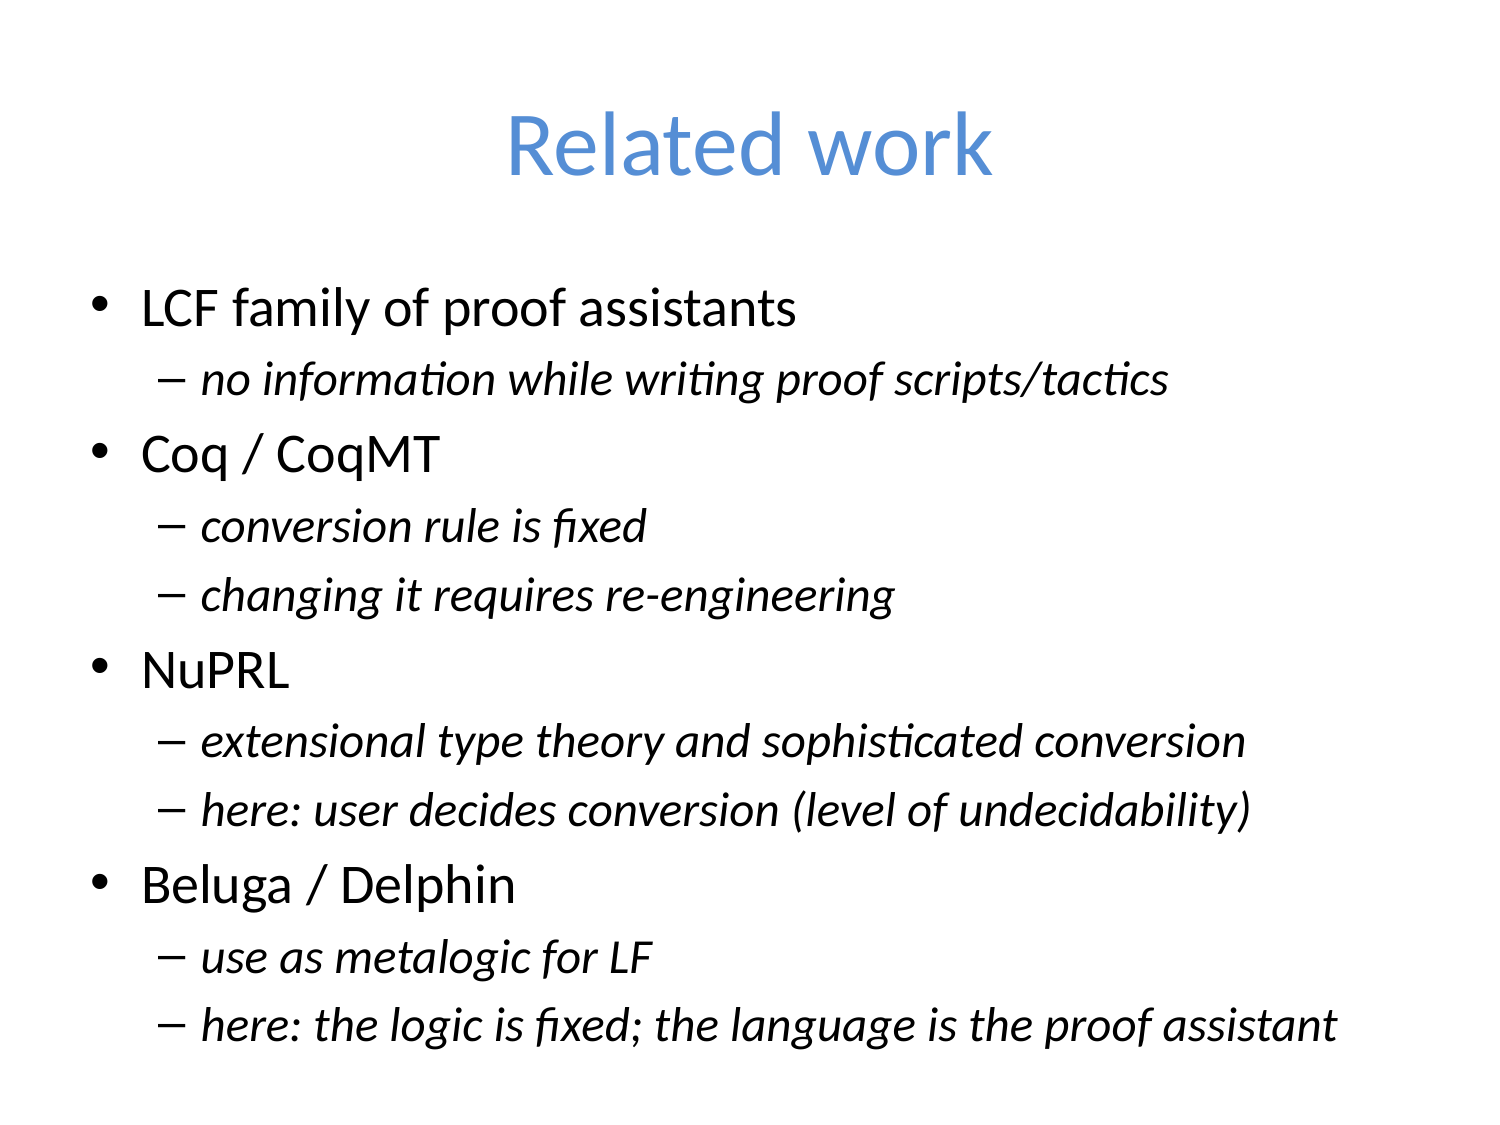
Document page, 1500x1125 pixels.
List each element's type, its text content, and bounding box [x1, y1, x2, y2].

title Related work [75, 45, 1425, 233]
list LCF family of proof assistants no information while writing proof scripts/tactics Coq / CoqMT conversion rule is fixed changing it requires re-engineering NuPRL extensional type theory and sophisticated conversion here: user decides conversion (level of undecidability) Beluga / Delphin use as metalogic for LF here: the logic is fixed; the language is the proof assistant [75, 262, 1425, 1075]
